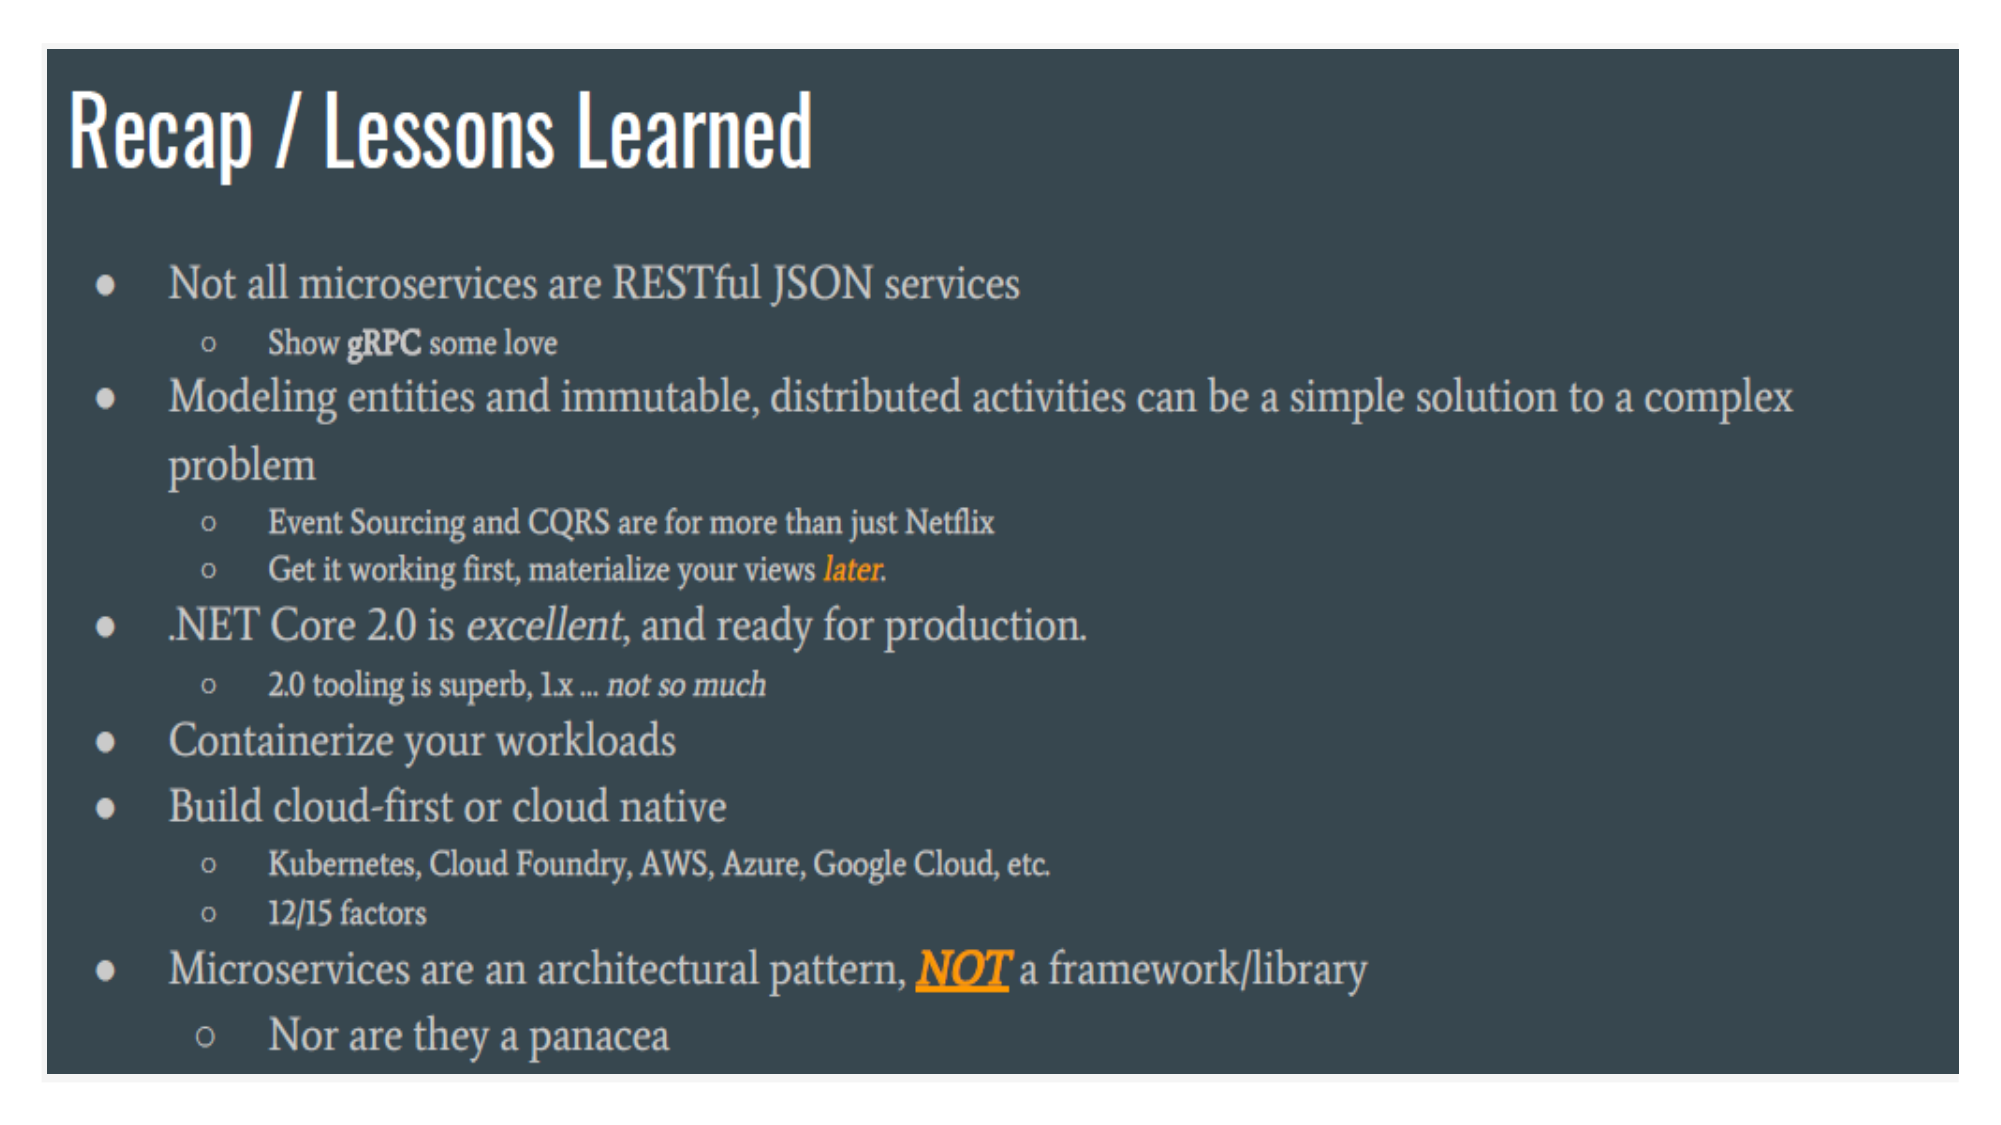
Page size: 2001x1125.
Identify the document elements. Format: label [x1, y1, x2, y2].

picture [47, 49, 1959, 1074]
